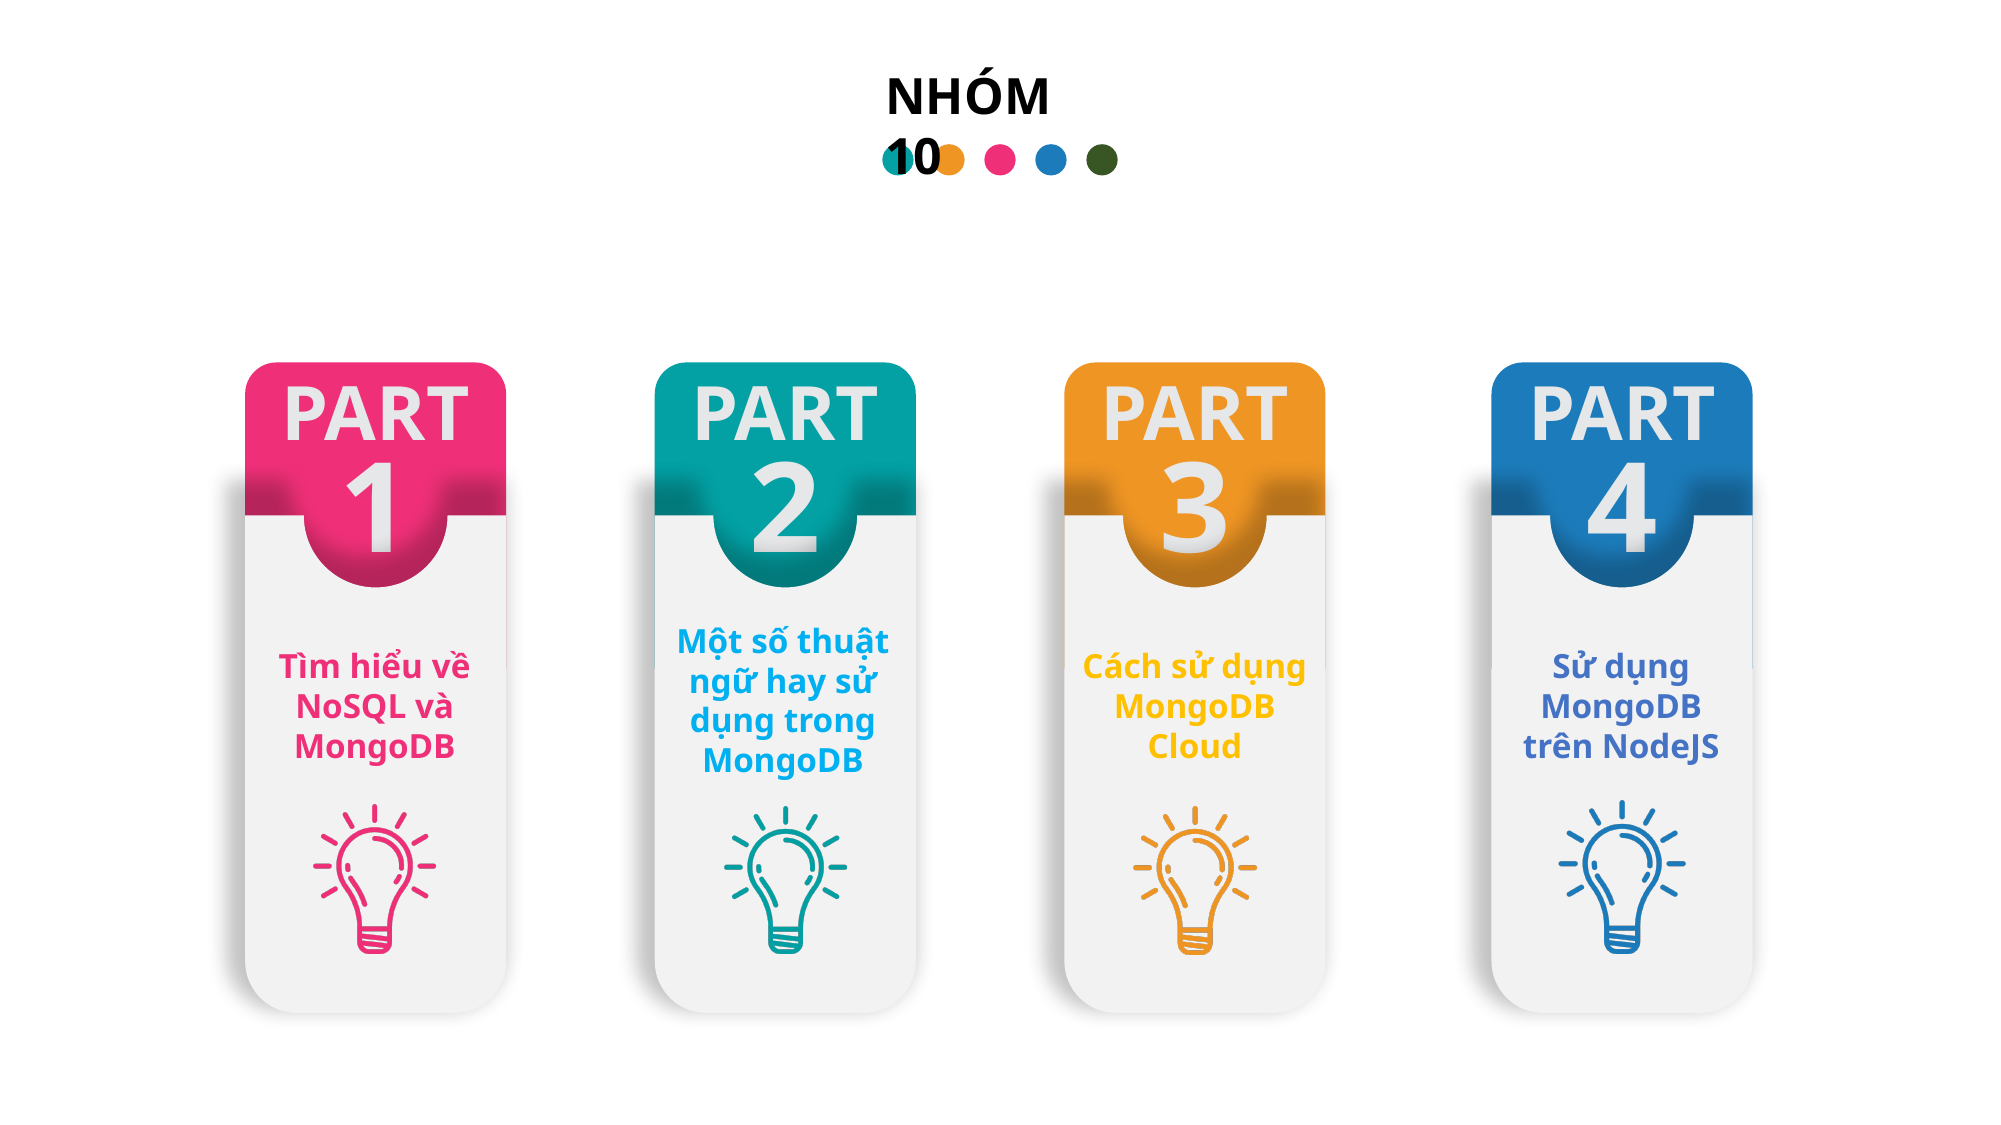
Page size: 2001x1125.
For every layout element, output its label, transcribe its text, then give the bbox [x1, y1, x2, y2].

picture [711, 806, 860, 954]
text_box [652, 587, 914, 790]
picture [1120, 806, 1270, 955]
text_box [244, 669, 508, 1014]
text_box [1473, 358, 1771, 669]
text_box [1064, 587, 1326, 735]
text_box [227, 358, 524, 669]
text_box [653, 669, 917, 1014]
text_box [882, 144, 1118, 176]
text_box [1490, 587, 1752, 775]
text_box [637, 358, 934, 669]
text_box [244, 587, 506, 775]
picture [1545, 800, 1699, 954]
text_box NHÓM 10 [870, 57, 1130, 193]
text_box [1063, 669, 1327, 1014]
picture [300, 804, 449, 954]
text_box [1046, 358, 1343, 669]
text_box [1490, 669, 1754, 1014]
